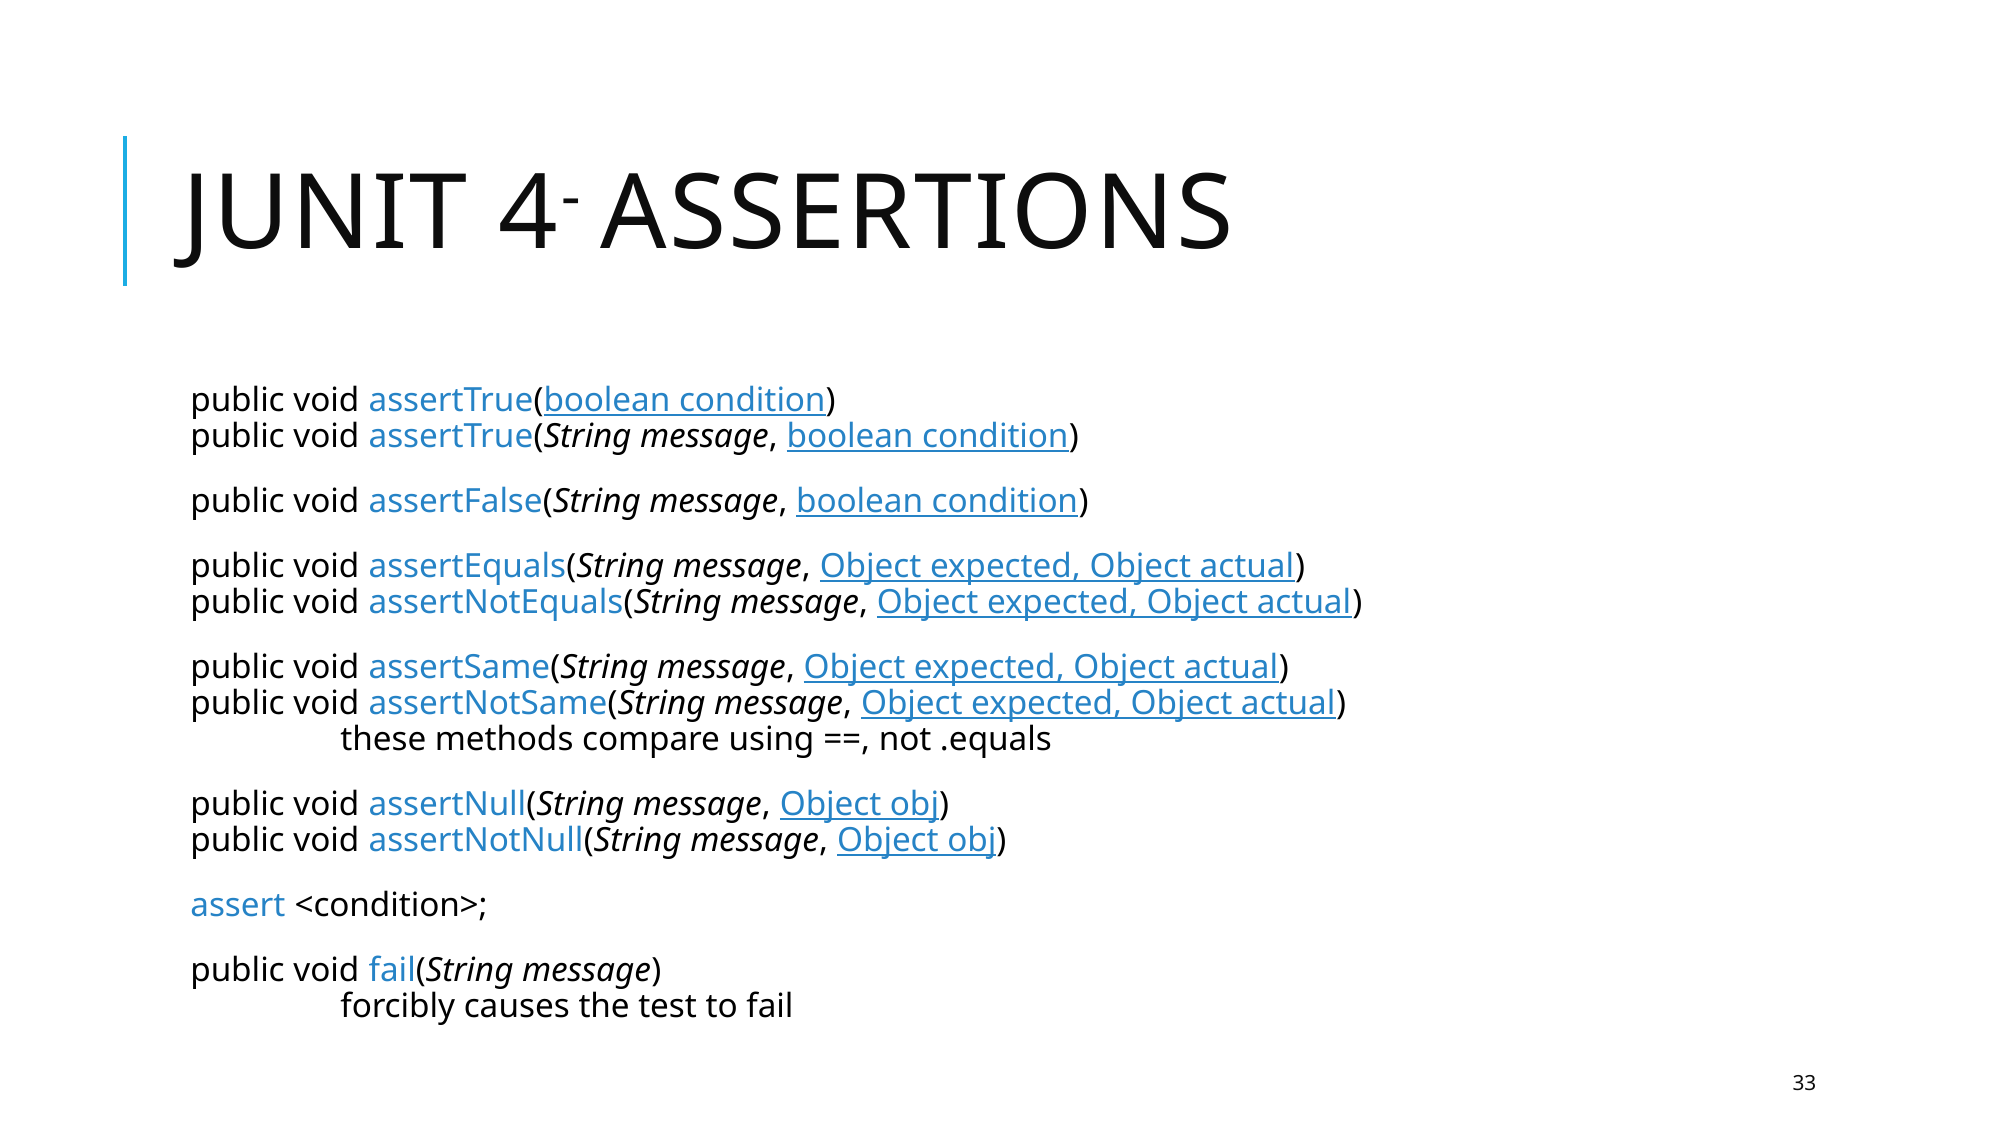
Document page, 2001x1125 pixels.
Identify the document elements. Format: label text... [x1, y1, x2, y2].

slide_number 33 [1777, 1061, 1938, 1107]
list public void assertTrue(boolean condition) public void assertTrue(String message, boolean condition) public void assertFalse(String message, boolean condition) public void assertEquals(String message, Object expected, Object actual) public void assertNotEquals(String message, Object expected, Object actual) public void assertSame(String message, Object expected, Object actual) public void assertNotSame(String message, Object expected, Object actual) these methods compare using ==, not .equals public void assertNull(String message, Object obj) public void assertNotNull(String message, Object obj) assert <condition>; public void fail(String message) forcibly causes the test to fail [168, 375, 1763, 1125]
title JUnit 4- assertions [168, 96, 1763, 342]
